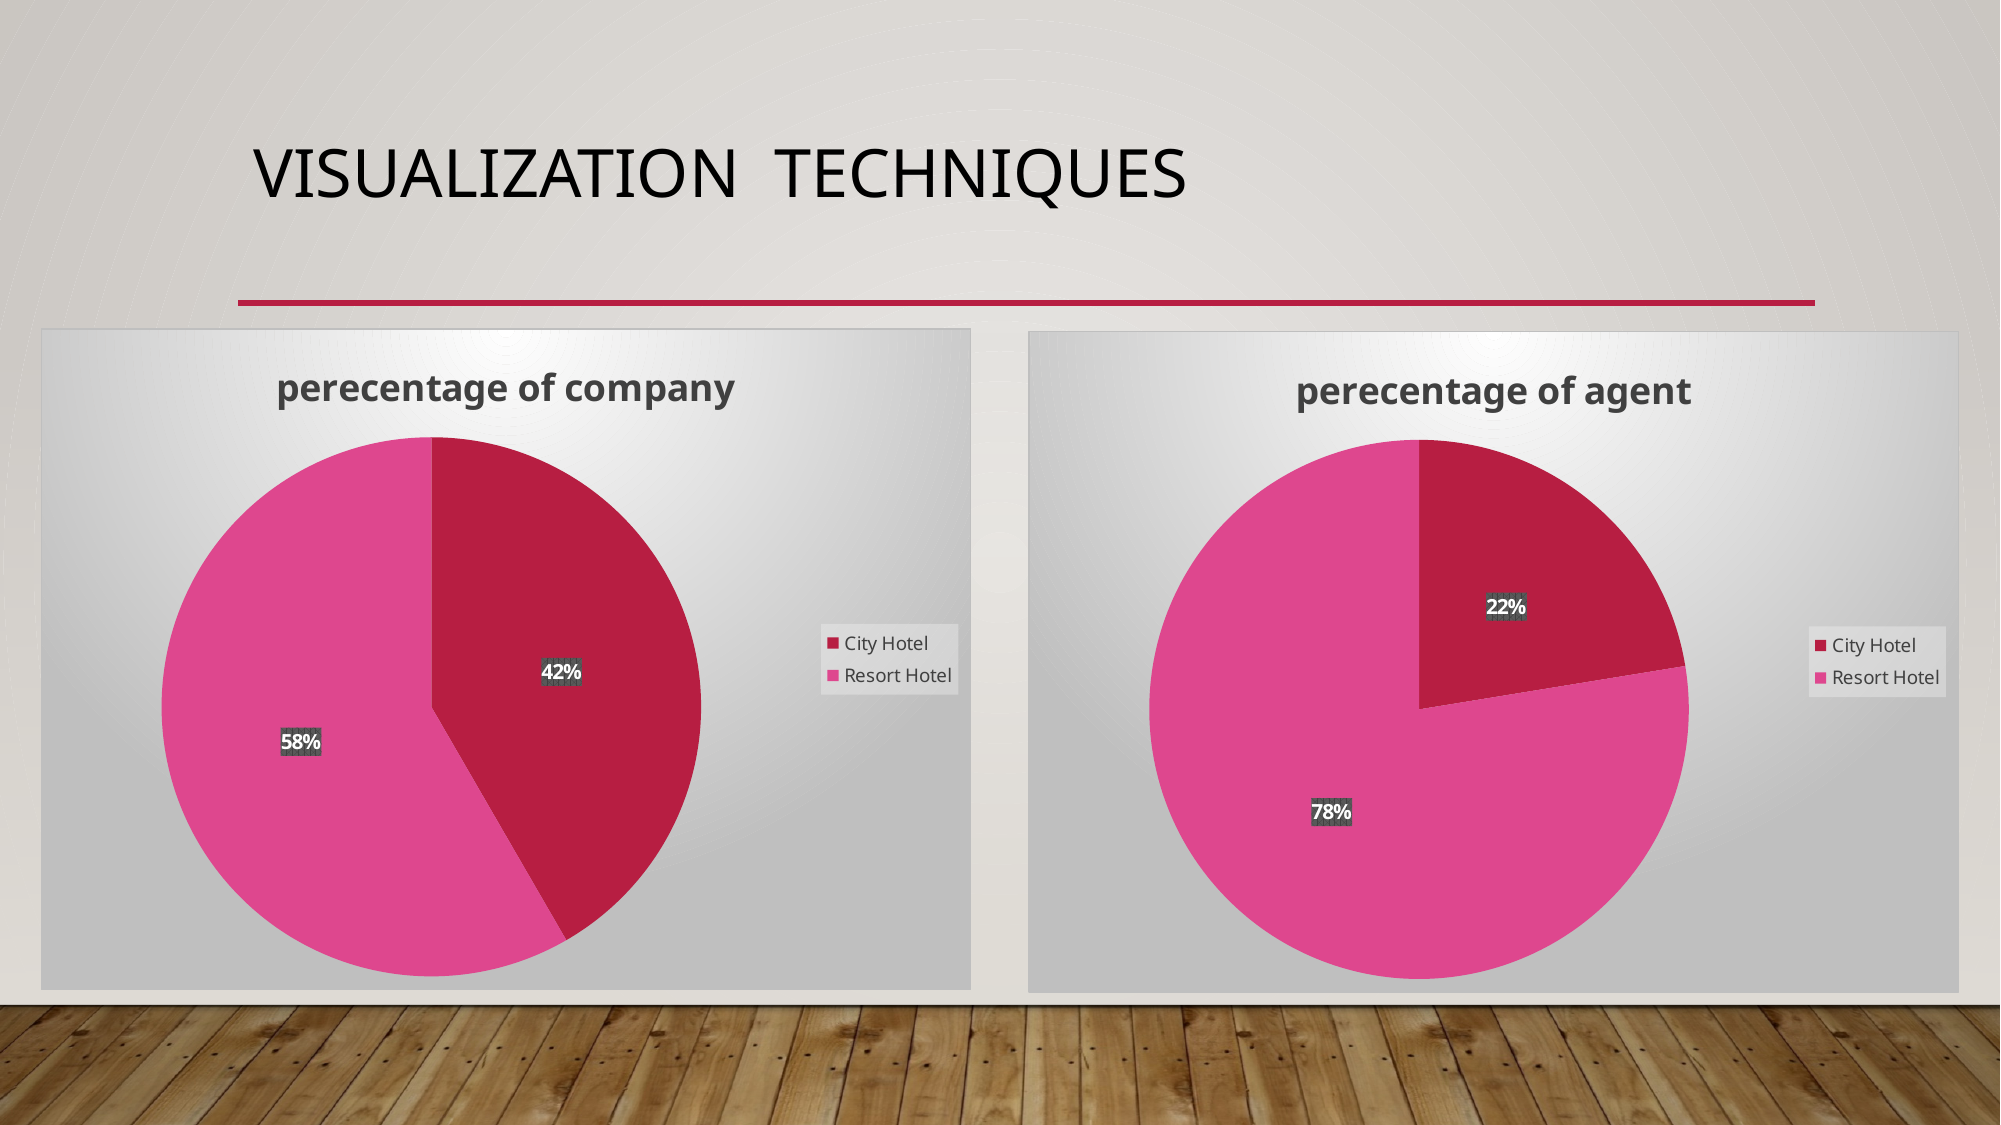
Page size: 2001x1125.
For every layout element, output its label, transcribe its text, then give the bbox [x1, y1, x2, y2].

chart [1028, 330, 1960, 994]
picture [0, 1005, 2000, 1125]
title Visualization techniques [238, 131, 1814, 305]
chart [40, 327, 972, 991]
